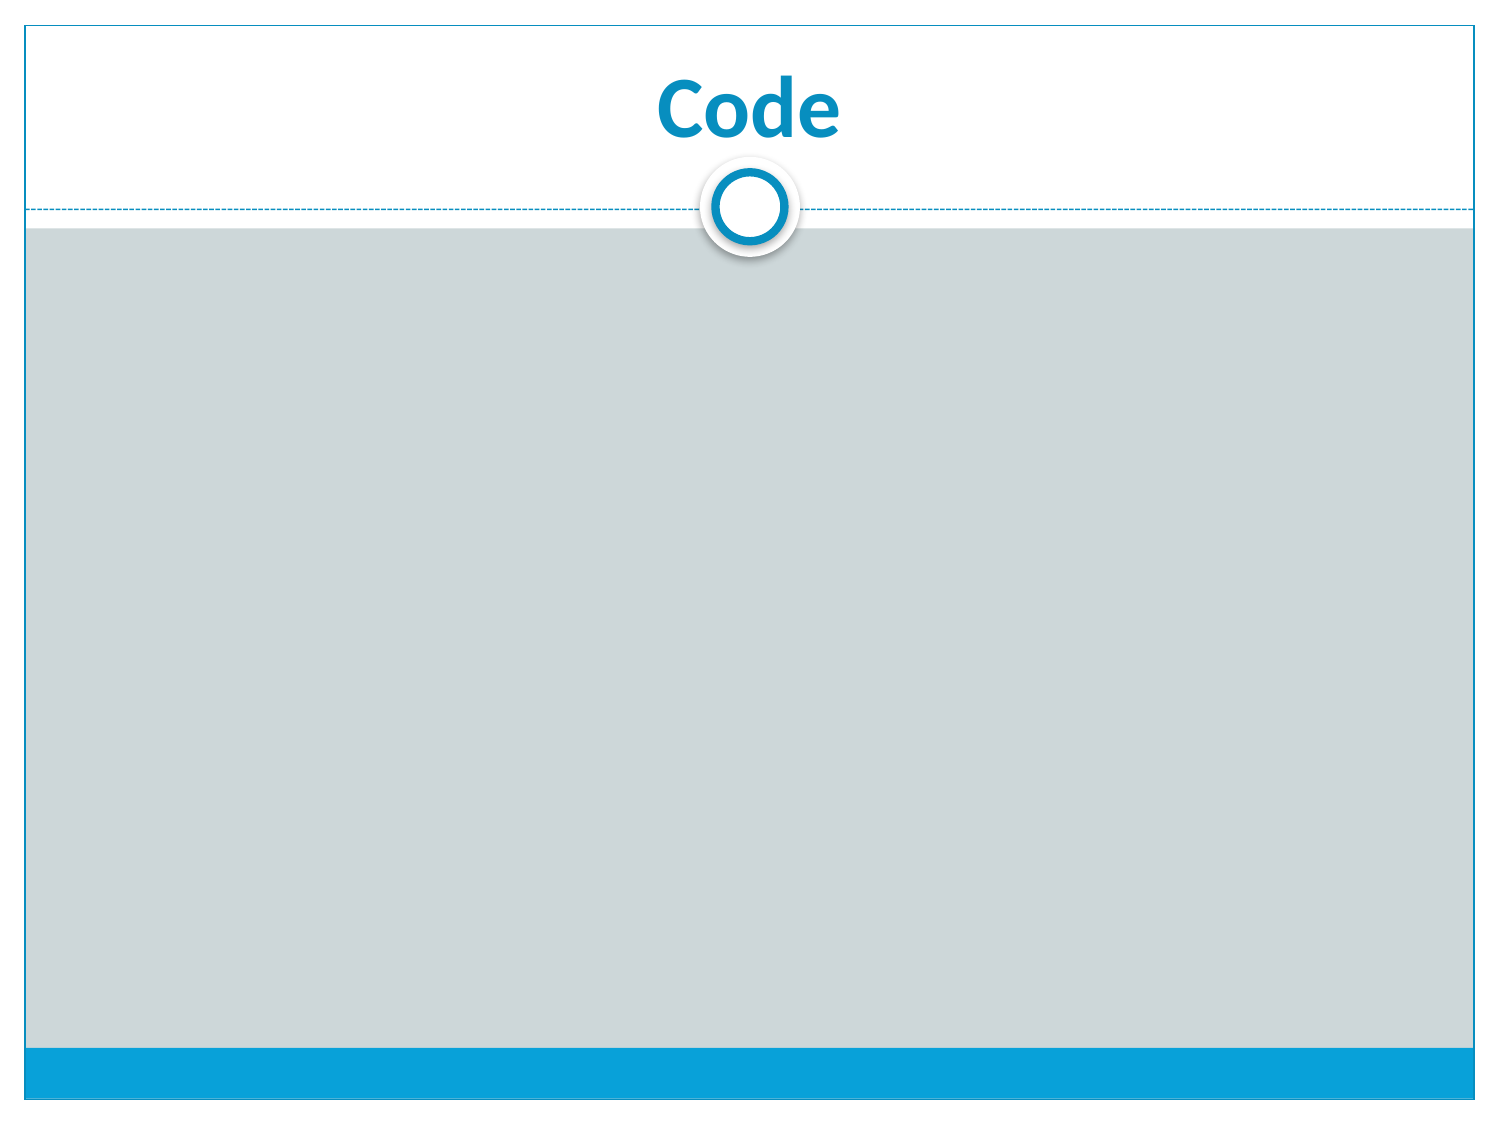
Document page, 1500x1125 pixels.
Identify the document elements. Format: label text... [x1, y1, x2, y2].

title Code [49, 37, 1450, 162]
